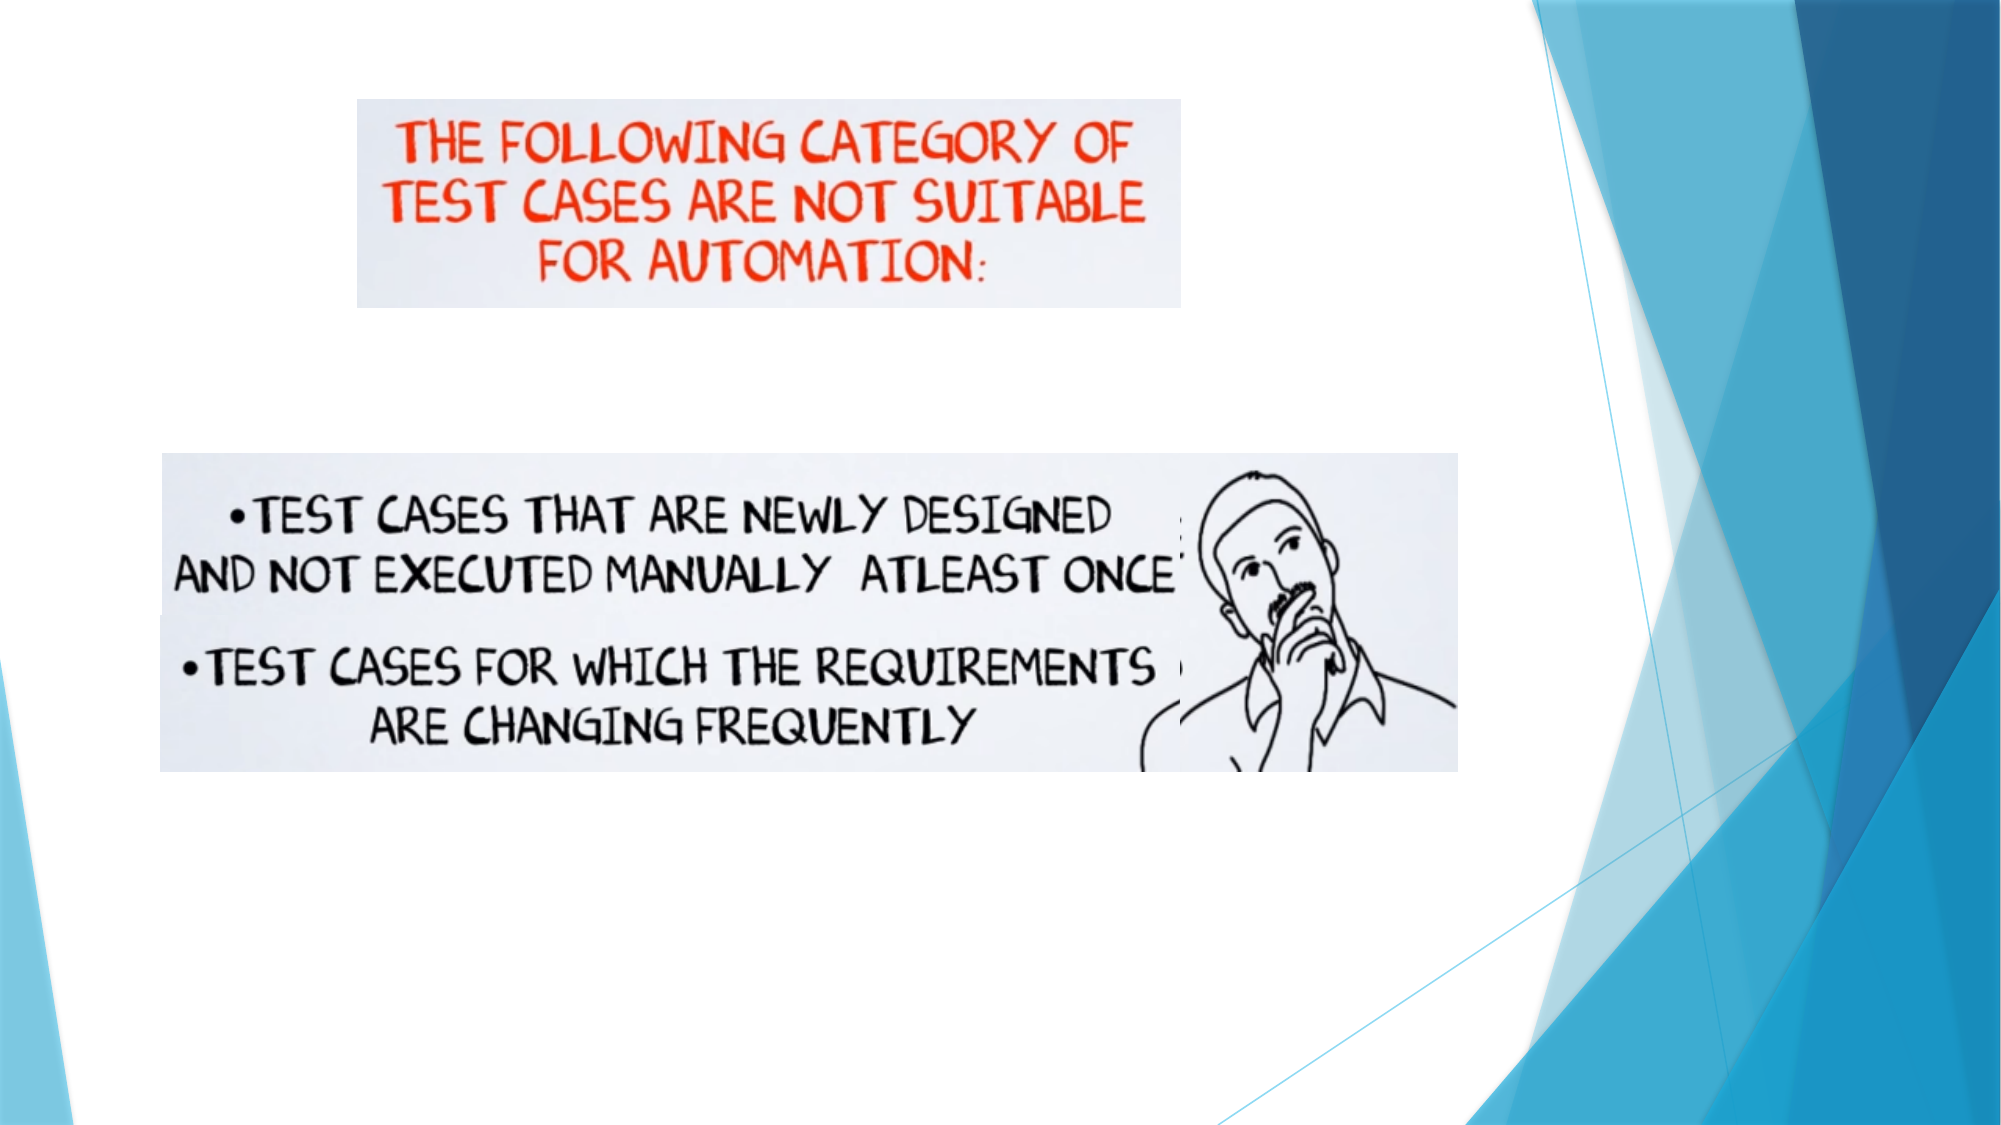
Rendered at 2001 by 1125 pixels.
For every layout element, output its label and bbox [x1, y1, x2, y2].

picture [160, 453, 1458, 773]
picture [356, 99, 1182, 309]
